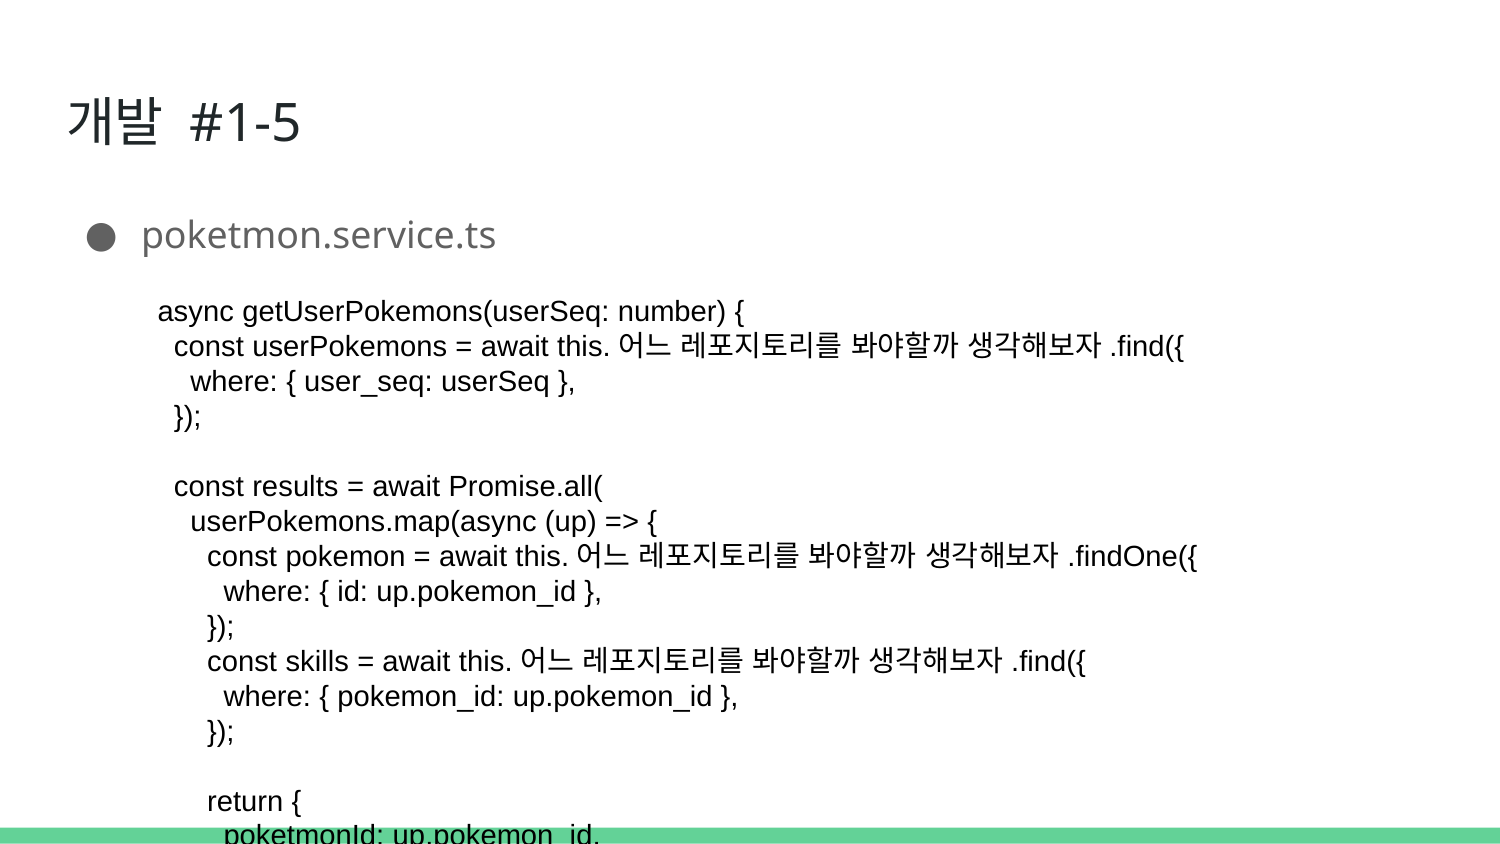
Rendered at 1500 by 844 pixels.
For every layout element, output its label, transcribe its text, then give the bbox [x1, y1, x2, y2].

title 개발 #1-5 [51, 72, 1449, 167]
text_box async getUserPokemons(userSeq: number) { const userPokemons = await this.어느 레포지토리를 봐야할까 생각해보자.find({ where: { user_seq: userSeq }, }); const results = await Promise.all( userPokemons.map(async (up) => { const pokemon = await this.어느 레포지토리를 봐야할까 생각해보자.findOne({ where: { id: up.pokemon_id }, }); const skills = await this.어느 레포지토리를 봐야할까 생각해보자.find({ where: { pokemon_id: up.pokemon_id }, }); return { poketmonId: up.pokemon_id, name: pokemon?.name, hp: pokemon?.hp, skills, }; }), ); return results; } [125, 277, 1301, 844]
list poketmon.service.ts [51, 189, 1449, 750]
